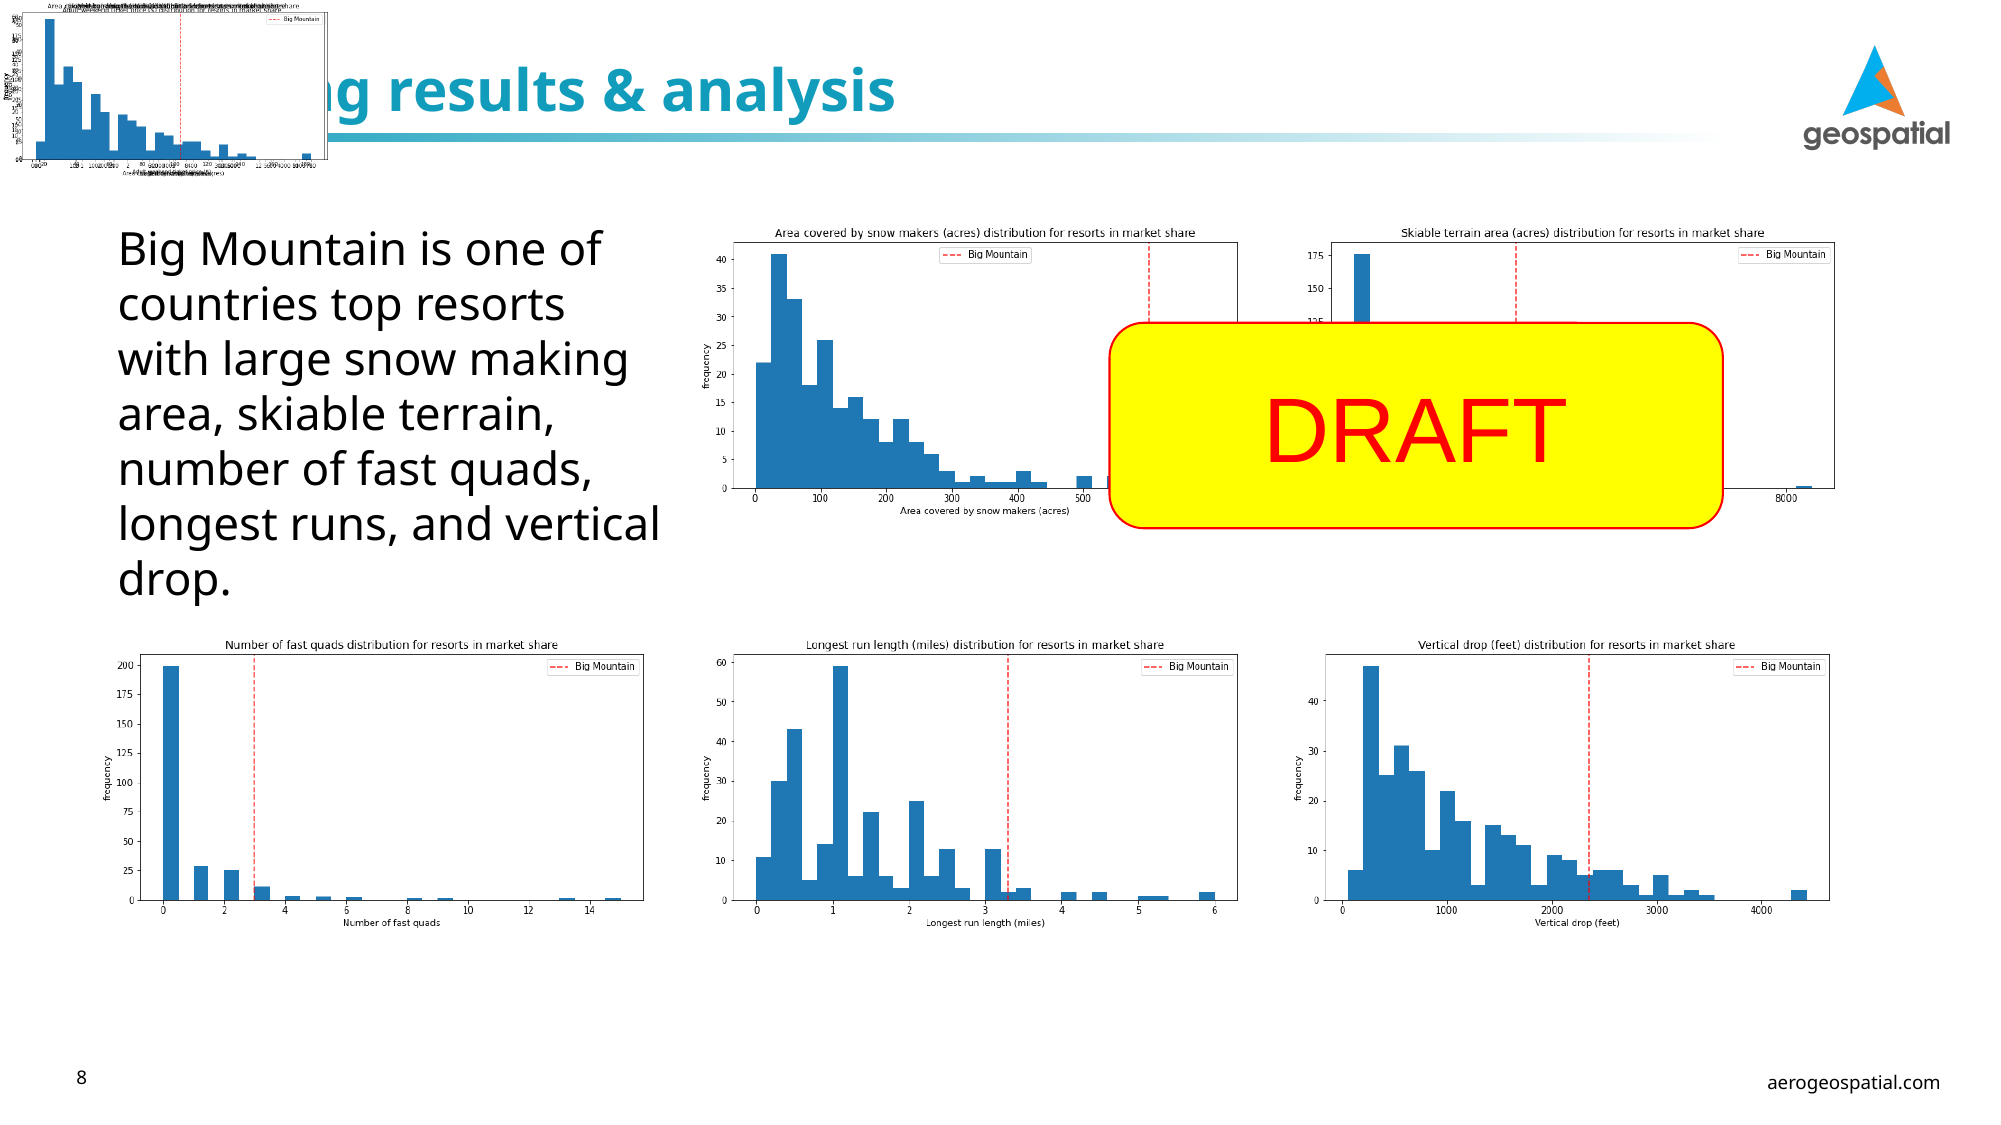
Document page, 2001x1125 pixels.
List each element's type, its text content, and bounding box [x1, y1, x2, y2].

picture [696, 221, 1243, 522]
text_box Big Mountain is one of countries top resorts with large snow making area, skiable terrain, number of fast quads, longest runs, and vertical drop. [102, 212, 683, 613]
text_box DRAFT [1122, 321, 1711, 530]
picture [696, 633, 1243, 934]
picture [1288, 221, 1840, 522]
picture [1784, 45, 1968, 169]
picture [97, 633, 649, 934]
title Modeling results & analysis [331, 61, 1900, 135]
picture [0, 0, 331, 180]
picture [1288, 633, 1835, 934]
